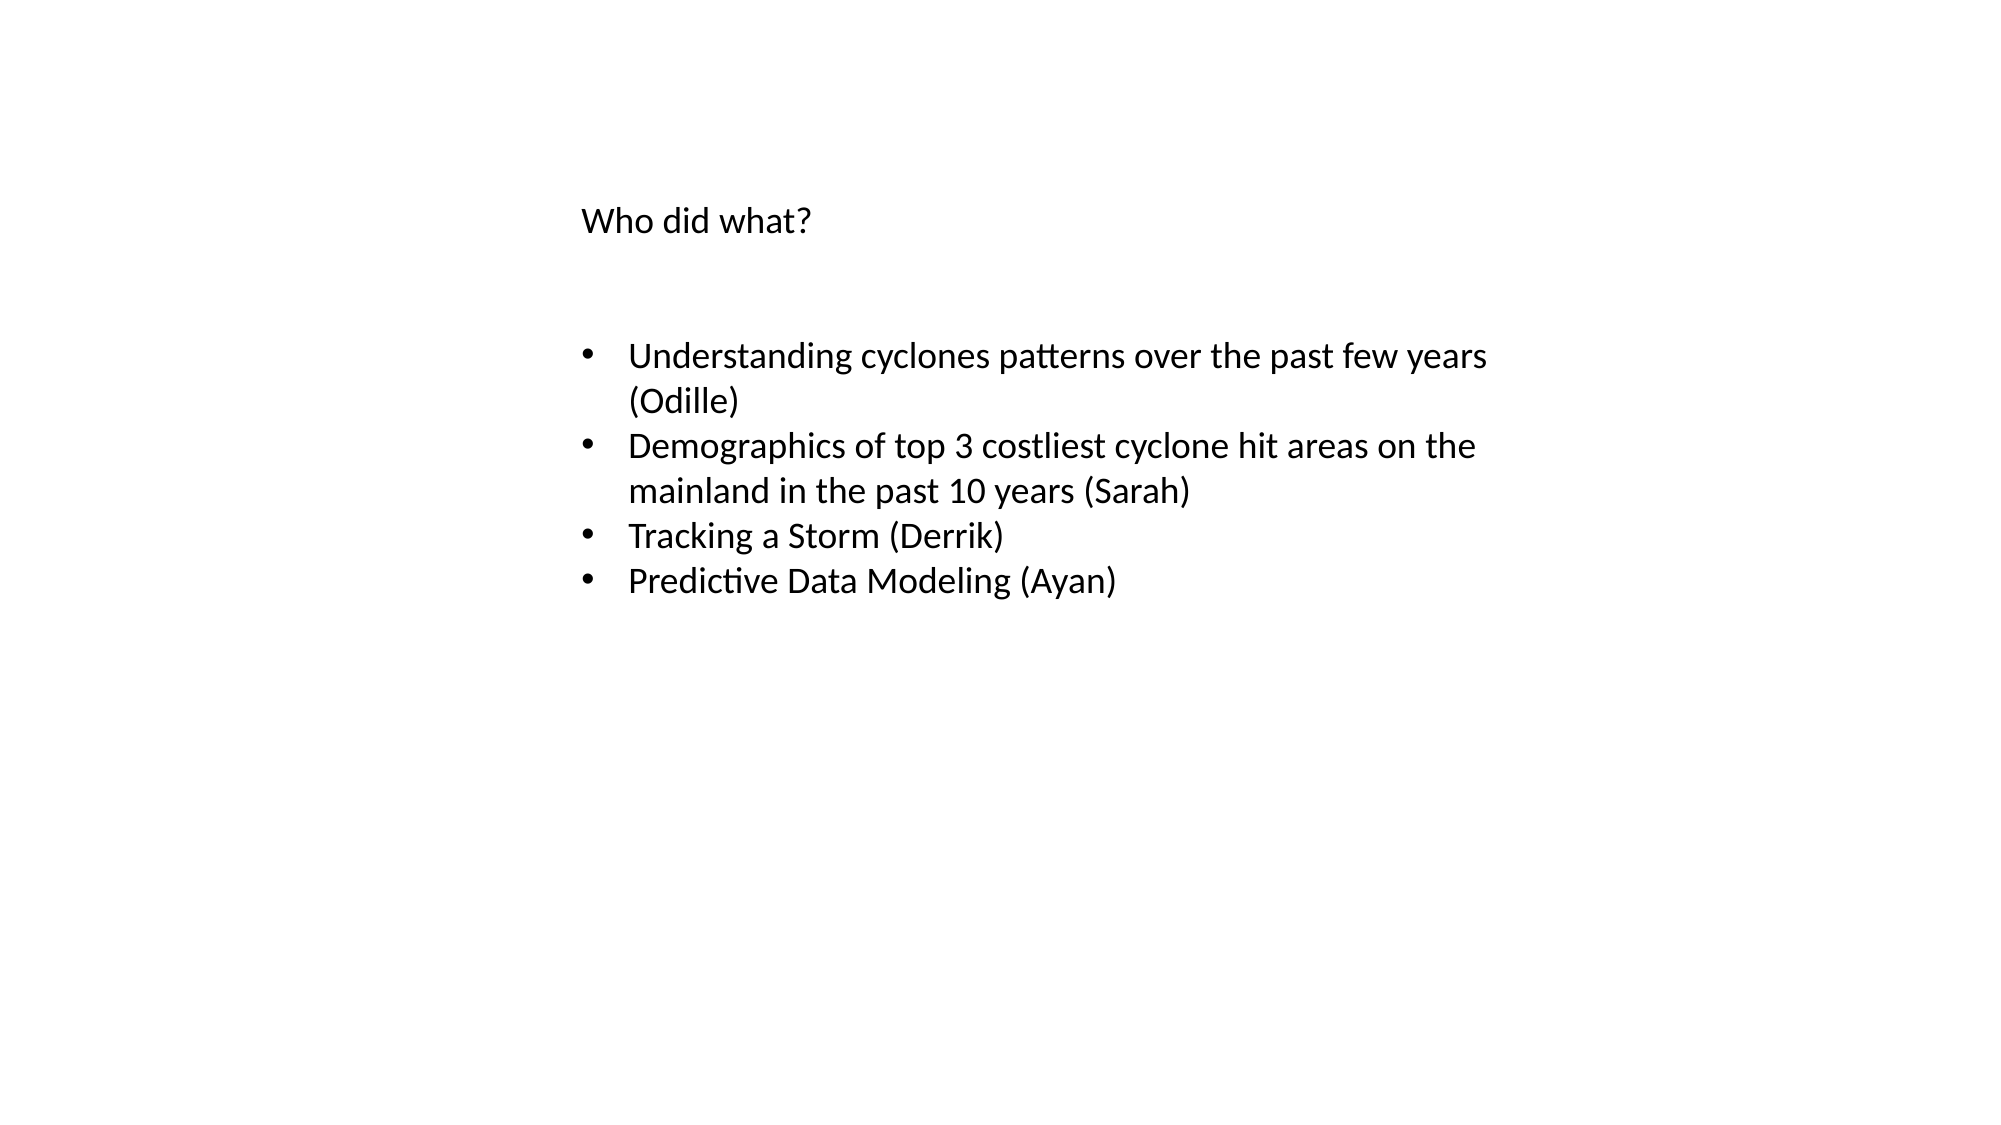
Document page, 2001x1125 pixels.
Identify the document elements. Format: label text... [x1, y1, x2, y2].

text_box Who did what? Understanding cyclones patterns over the past few years (Odille) Demographics of top 3 costliest cyclone hit areas on the mainland in the past 10 years (Sarah) Tracking a Storm (Derrik) Predictive Data Modeling (Ayan) [566, 188, 1545, 968]
